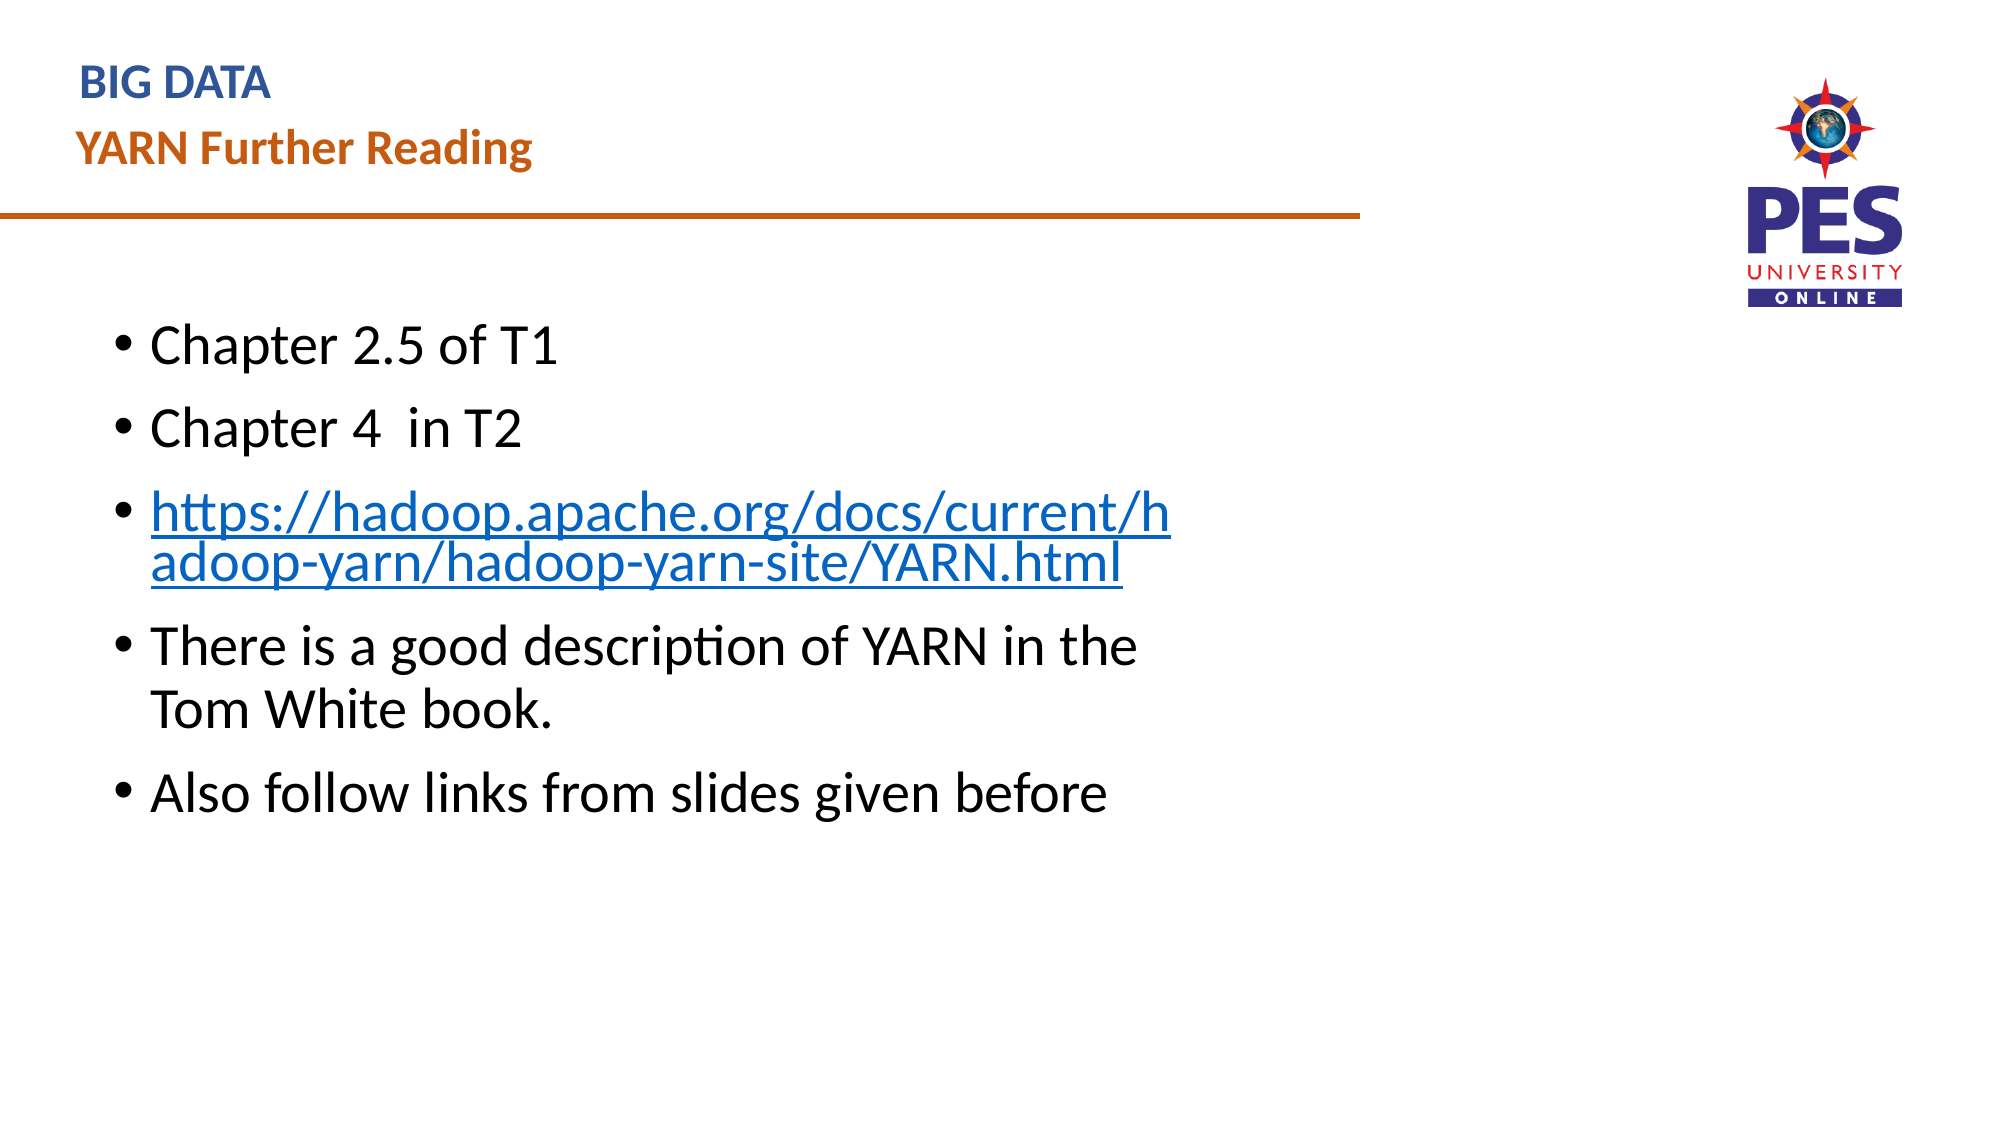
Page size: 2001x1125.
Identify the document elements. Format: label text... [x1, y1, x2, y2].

picture [1748, 76, 1902, 307]
text_box YARN Further Reading [60, 106, 1374, 182]
text_box BIG DATA [64, 41, 1295, 117]
list Chapter 2.5 of T1 Chapter 4 in T2 https://hadoop.apache.org/docs/current/hadoop-yarn/hadoop-yarn-site/YARN.html There is a good description of YARN in the Tom White book. Also follow links from slides given before [98, 306, 1213, 940]
